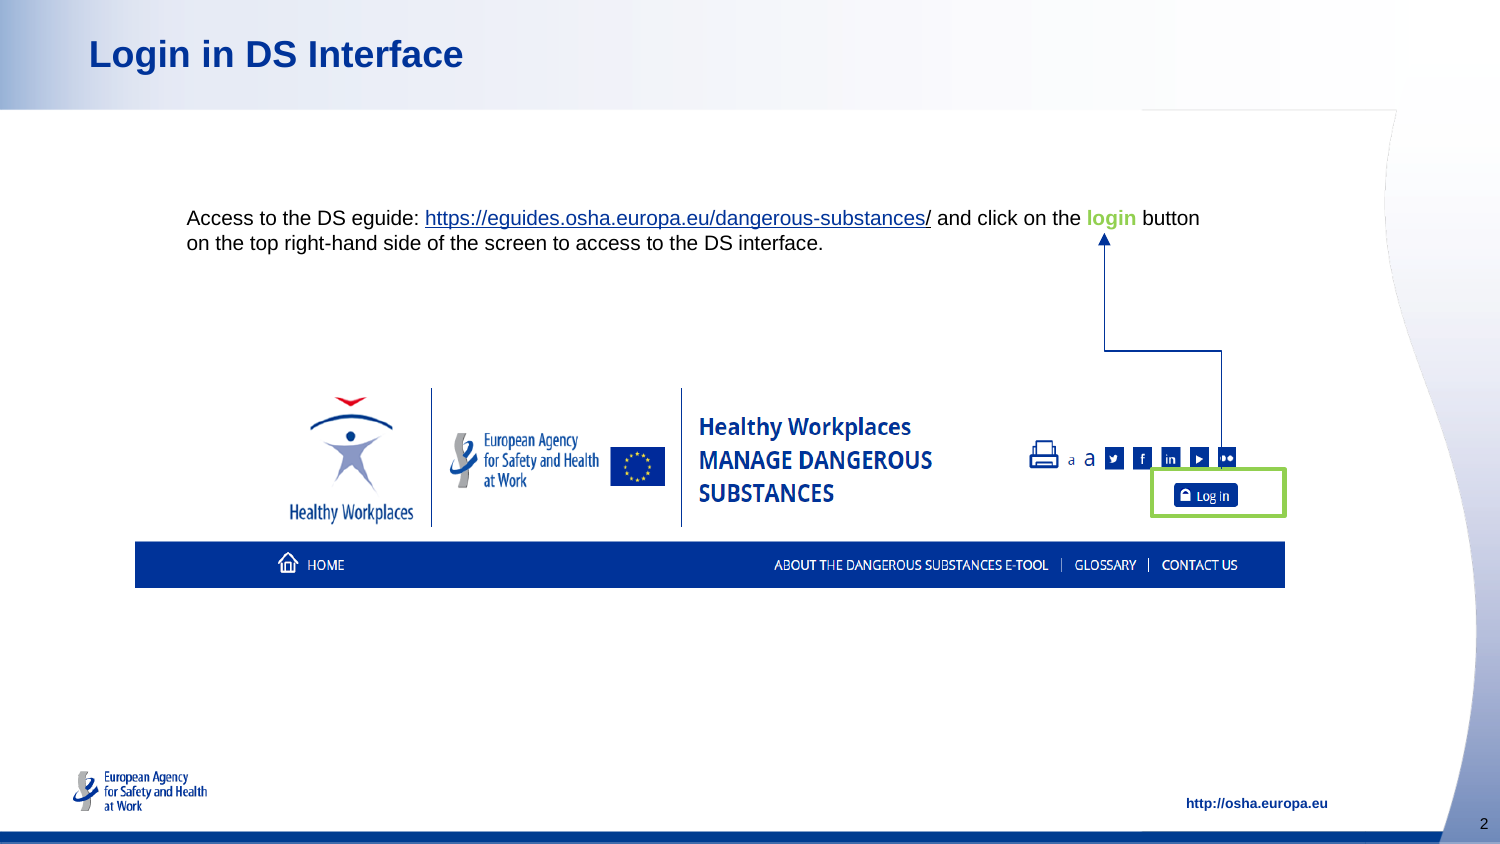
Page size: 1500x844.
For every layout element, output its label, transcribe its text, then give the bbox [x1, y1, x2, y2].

picture [0, 0, 1500, 844]
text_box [1044, 292, 1282, 410]
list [135, 374, 1285, 602]
text_box Access to the DS eguide: https://eguides.osha.europa.eu/dangerous-substances/ and click on the login button on the top right-hand side of the screen to access to the DS interface. [171, 197, 1221, 263]
title Login in DS Interface [73, 22, 1314, 83]
